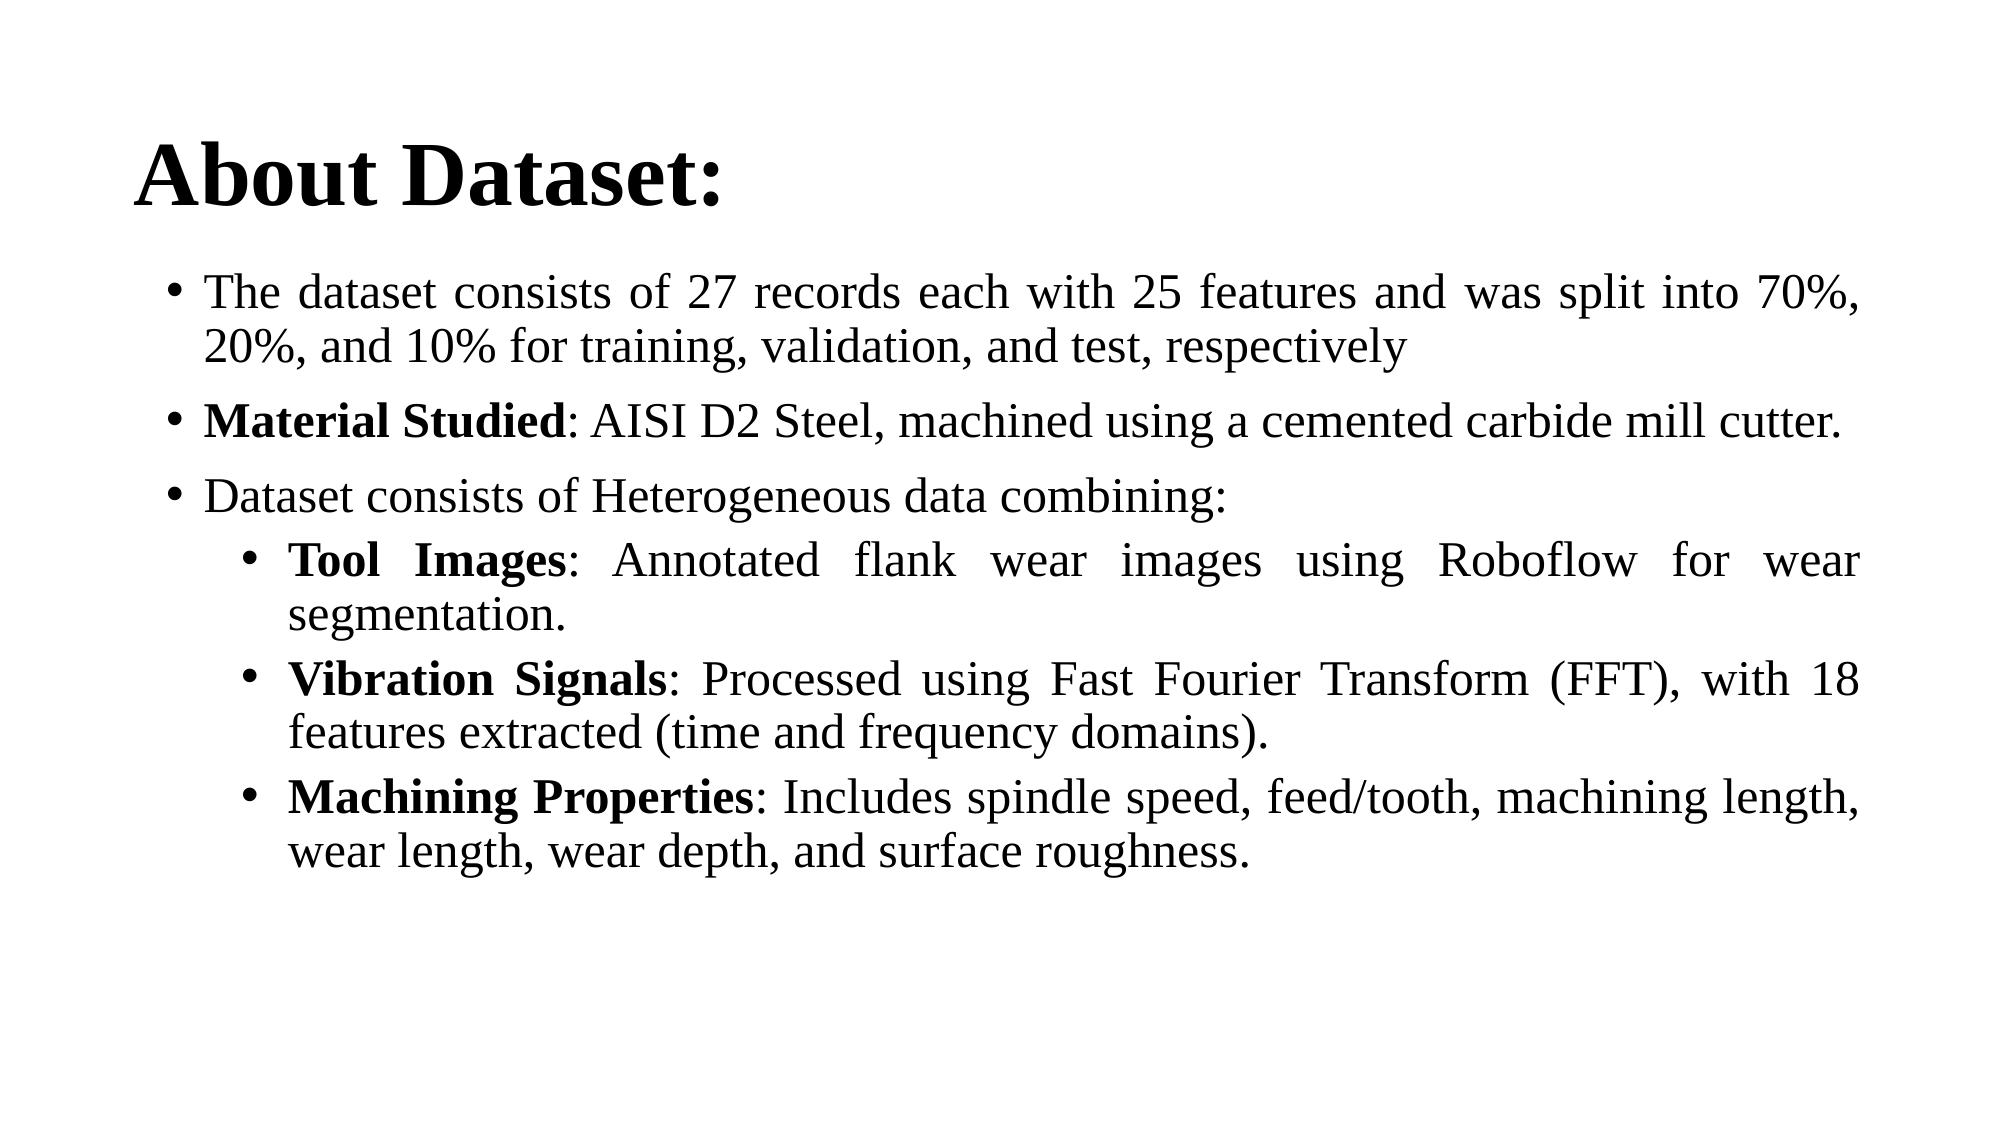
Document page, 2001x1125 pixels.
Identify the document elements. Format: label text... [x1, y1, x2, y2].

list The dataset consists of 27 records each with 25 features and was split into 70%, 20%, and 10% for training, validation, and test, respectively Material Studied: AISI D2 Steel, machined using a cemented carbide mill cutter. Dataset consists of Heterogeneous data combining: Tool Images: Annotated flank wear images using Roboflow for wear segmentation. Vibration Signals: Processed using Fast Fourier Transform (FFT), with 18 features extracted (time and frequency domains). Machining Properties: Includes spindle speed, feed/tooth, machining length, wear length, wear depth, and surface roughness. [151, 257, 1876, 1022]
title About Dataset: [118, 103, 1844, 248]
